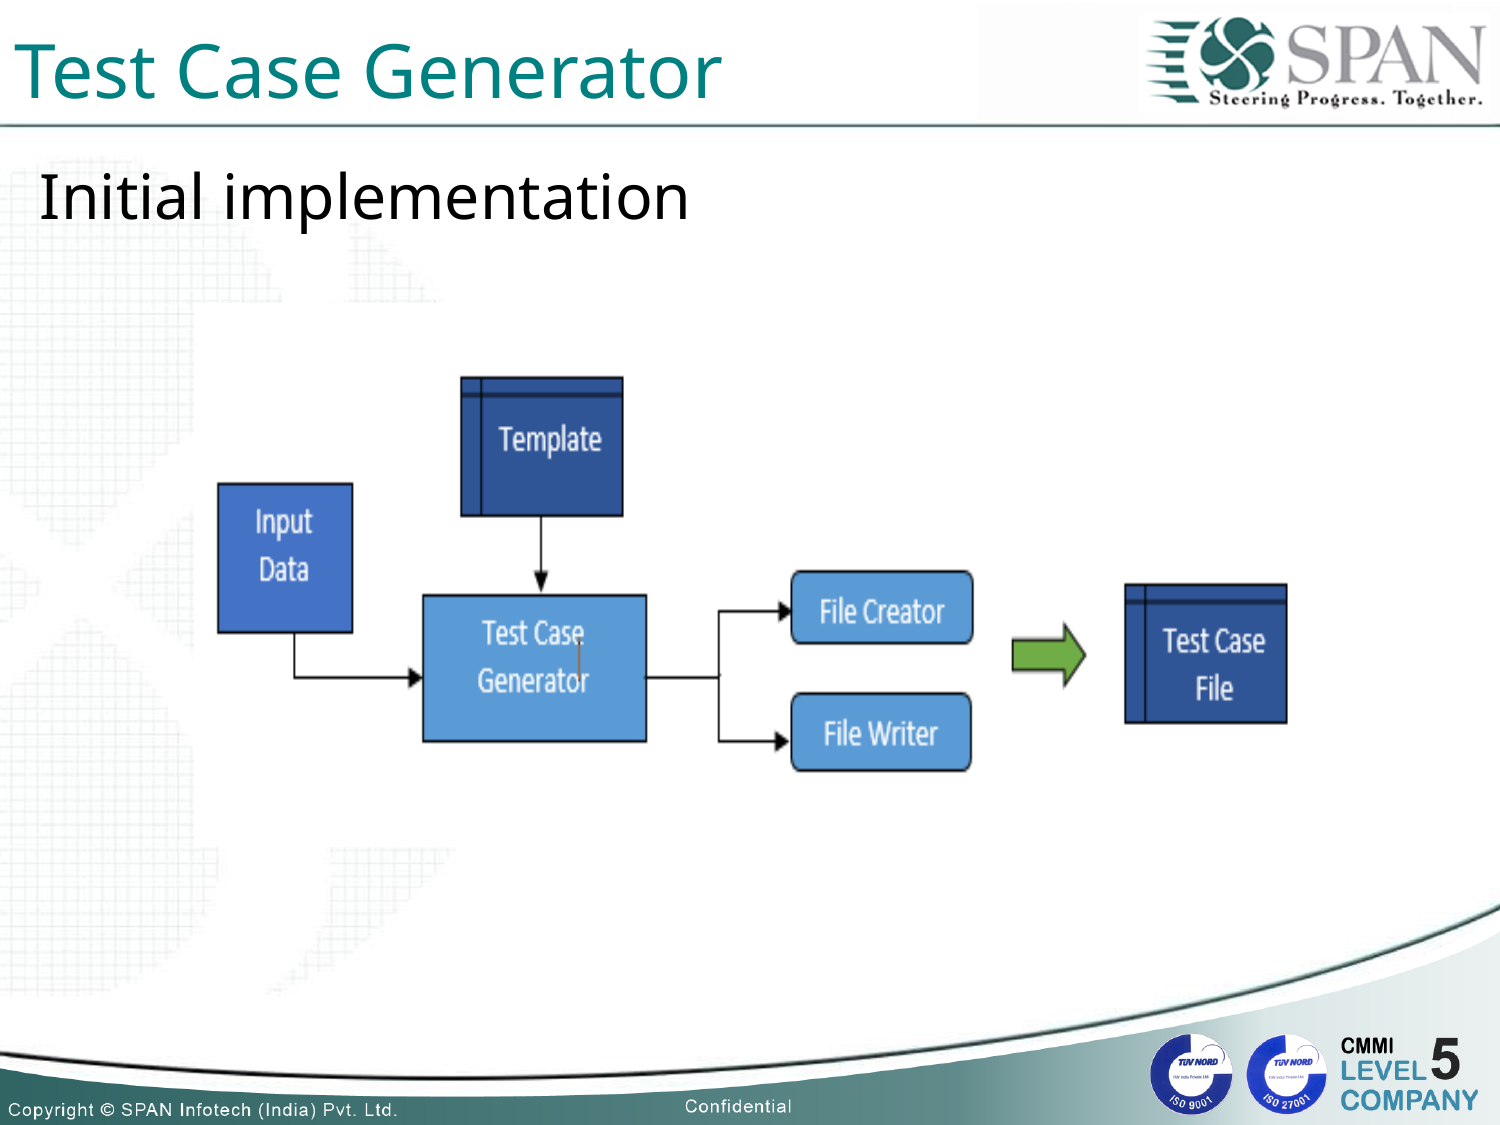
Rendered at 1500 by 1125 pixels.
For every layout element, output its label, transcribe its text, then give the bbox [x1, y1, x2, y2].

picture [0, 0, 1500, 1125]
list Initial implementation [24, 149, 1463, 1001]
title Test Case Generator [0, 24, 1088, 113]
